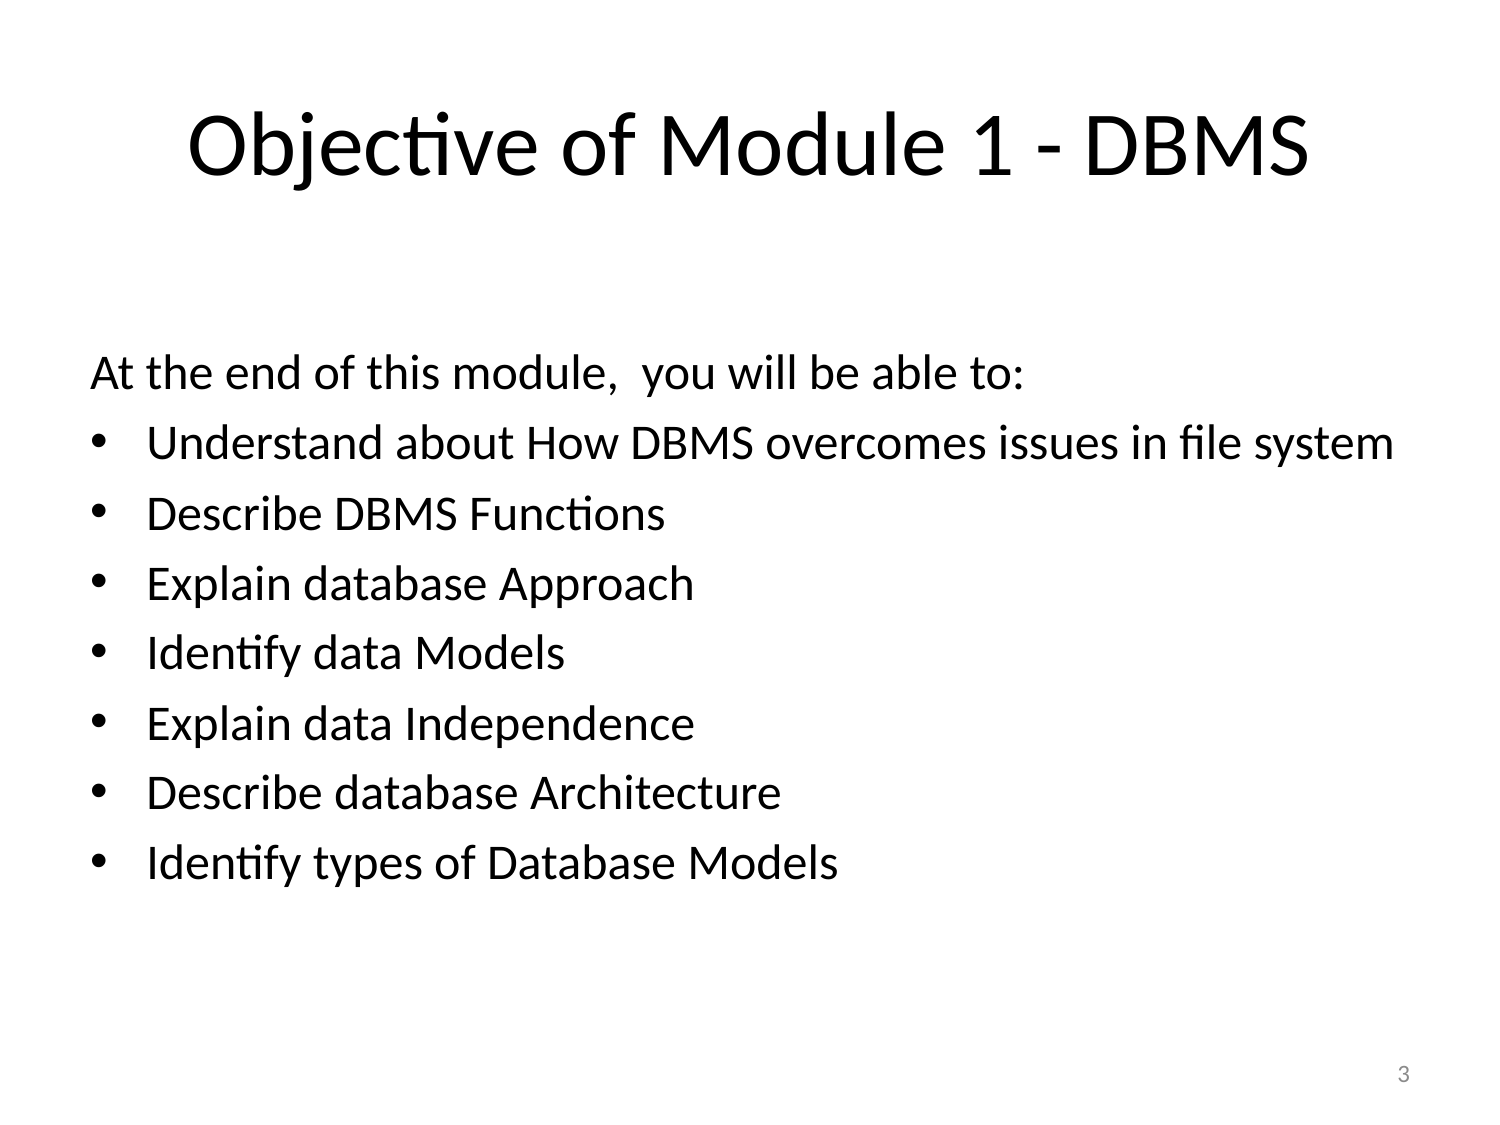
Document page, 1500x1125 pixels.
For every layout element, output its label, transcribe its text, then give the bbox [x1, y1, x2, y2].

title Objective of Module 1 - DBMS [75, 45, 1425, 233]
list At the end of this module, you will be able to: Understand about How DBMS overcomes issues in file system Describe DBMS Functions Explain database Approach Identify data Models Explain data Independence Describe database Architecture Identify types of Database Models [75, 262, 1425, 1005]
slide_number 3 [1074, 1042, 1425, 1103]
